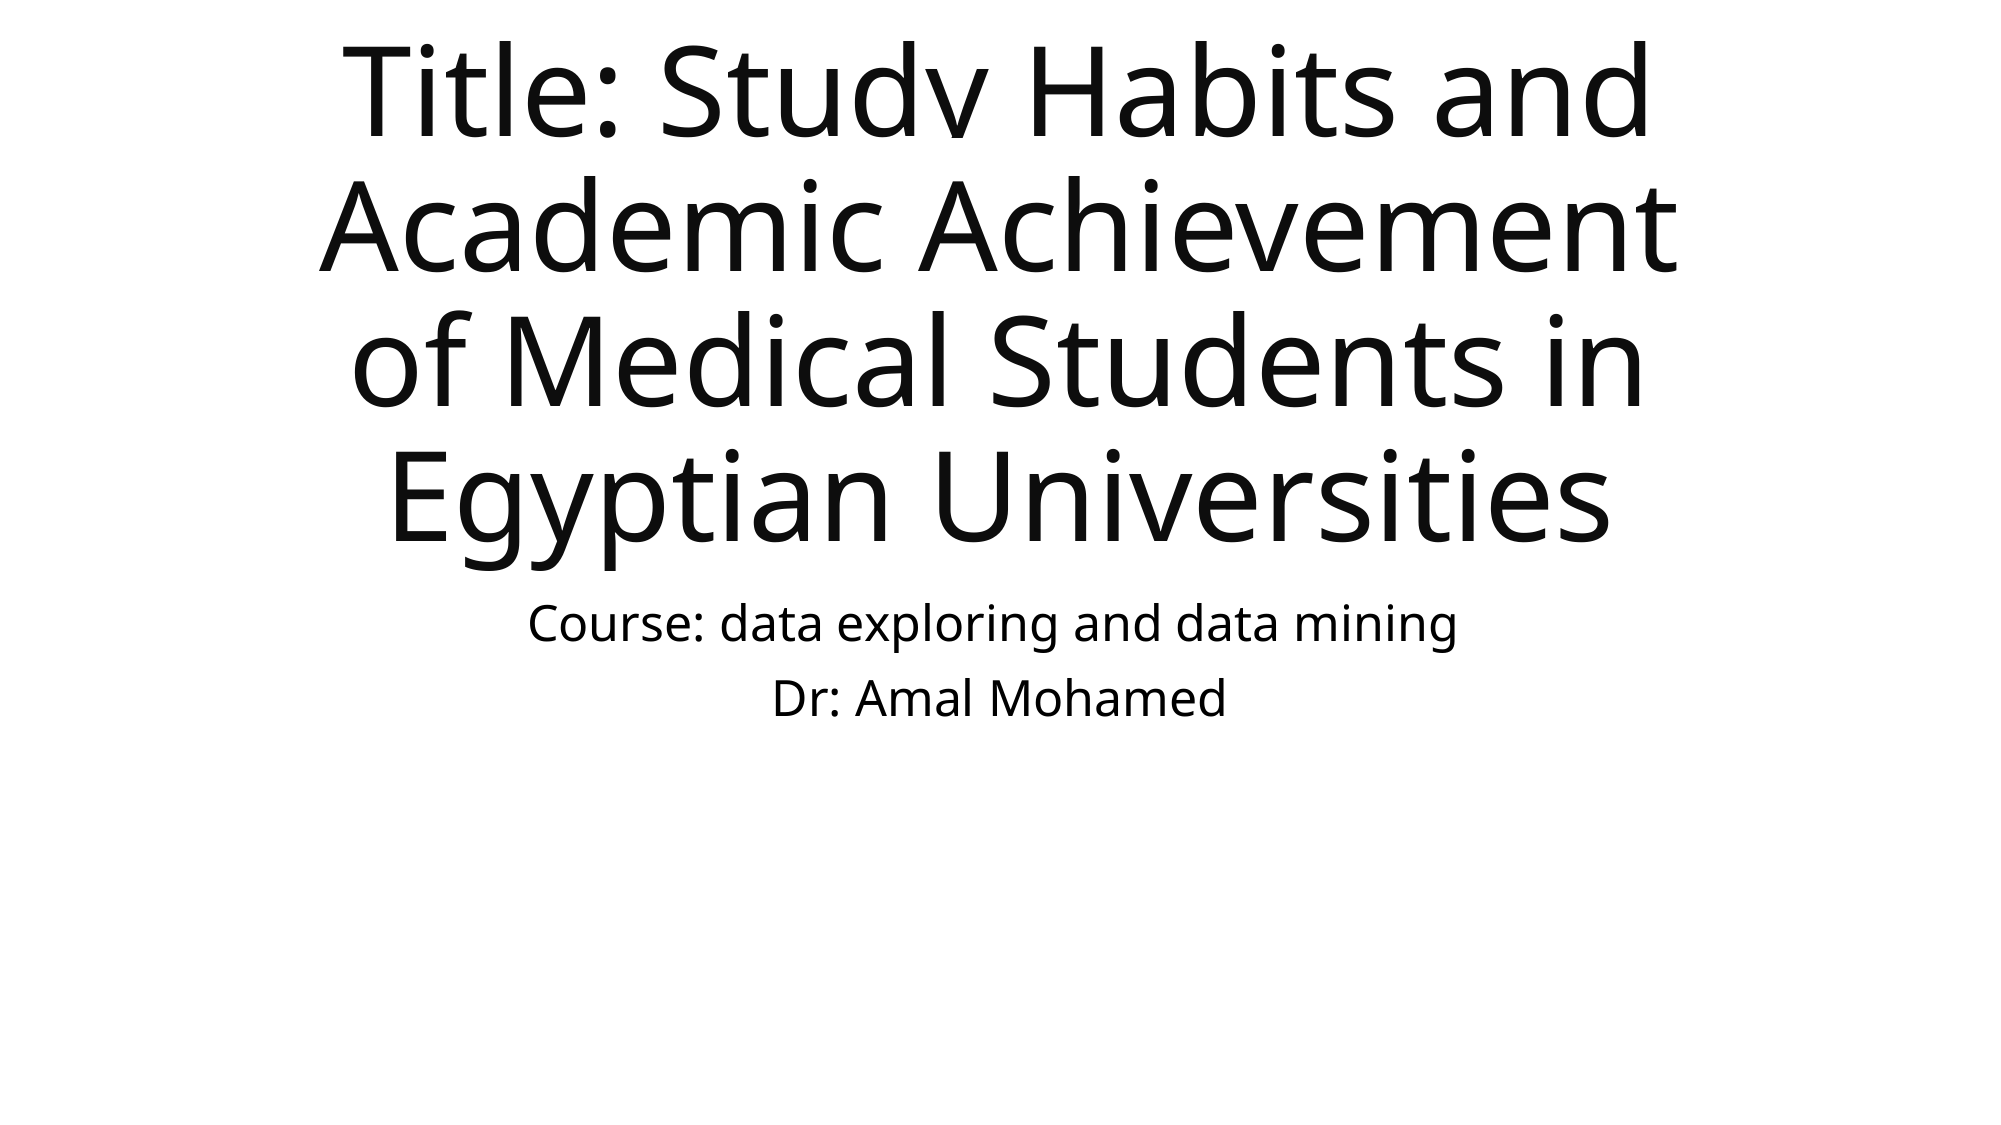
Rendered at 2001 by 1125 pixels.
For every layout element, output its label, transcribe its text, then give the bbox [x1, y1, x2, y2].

title Title: Study Habits and Academic Achievement of Medical Students in Egyptian Universities [249, 184, 1750, 576]
subtitle Course: data exploring and data mining Dr: Amal Mohamed [249, 590, 1750, 863]
